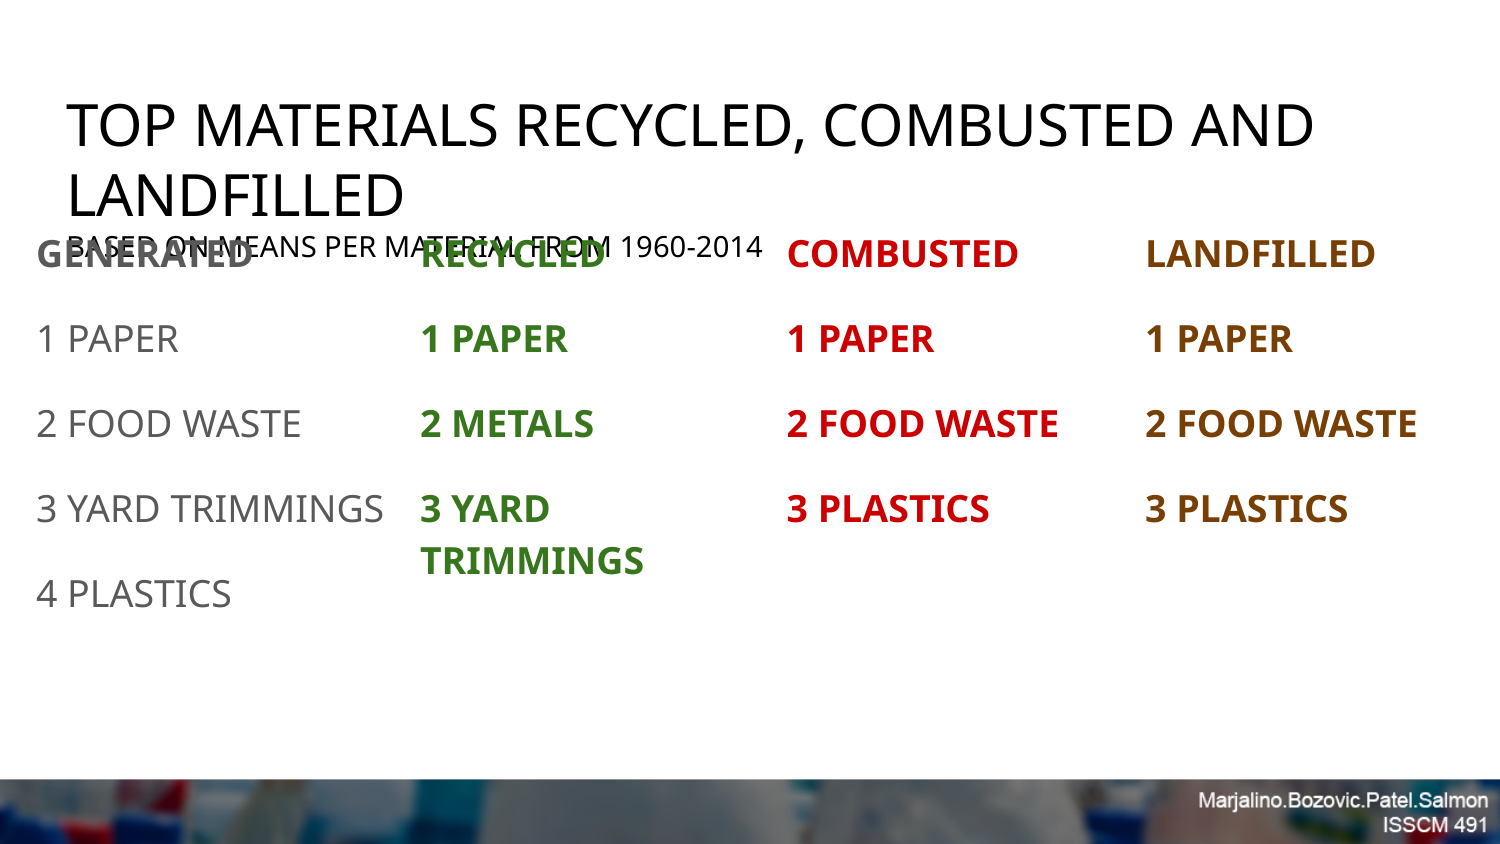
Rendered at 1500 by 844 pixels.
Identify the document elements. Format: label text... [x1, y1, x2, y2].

title TOP MATERIALS RECYCLED, COMBUSTED AND LANDFILLED BASED ON MEANS PER MATERIAL FROM 1960-2014 [51, 72, 1449, 167]
list GENERATED 1 PAPER 2 FOOD WASTE 3 YARD TRIMMINGS 4 PLASTICS [21, 208, 405, 769]
list COMBUSTED 1 PAPER 2 FOOD WASTE 3 PLASTICS [771, 208, 1103, 769]
list RECYCLED 1 PAPER 2 METALS 3 YARD TRIMMINGS [405, 208, 771, 769]
picture [0, 0, 1500, 844]
list LANDFILLED 1 PAPER 2 FOOD WASTE 3 PLASTICS [1130, 208, 1461, 769]
